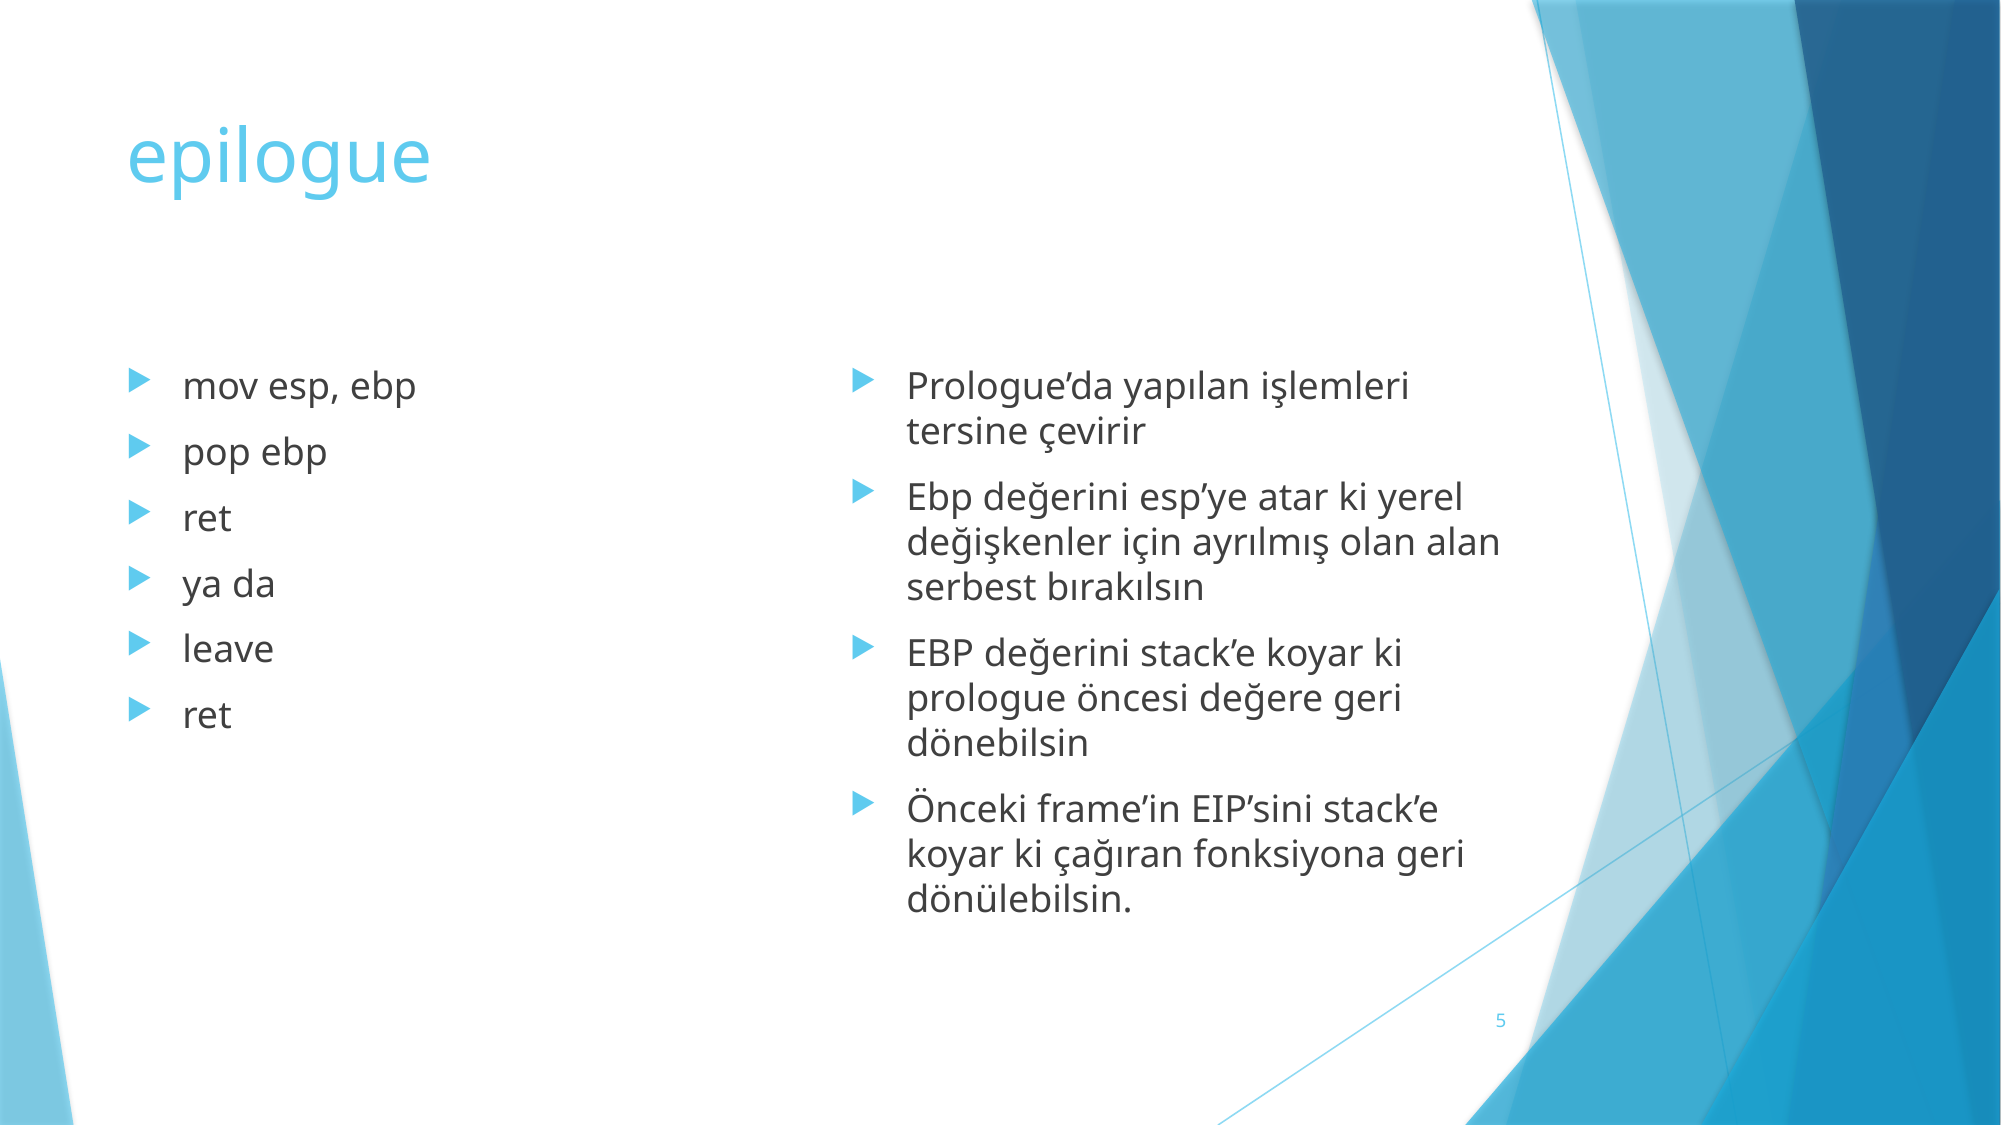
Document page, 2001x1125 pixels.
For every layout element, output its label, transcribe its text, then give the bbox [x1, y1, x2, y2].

list Prologue’da yapılan işlemleri tersine çevirir Ebp değerini esp’ye atar ki yerel değişkenler için ayrılmış olan alan serbest bırakılsın EBP değerini stack’e koyar ki prologue öncesi değere geri dönebilsin Önceki frame’in EIP’sini stack’e koyar ki çağıran fonksiyona geri dönülebilsin. [834, 354, 1522, 992]
slide_number 5 [1409, 991, 1522, 1051]
title epilogue [111, 99, 1522, 317]
list mov esp, ebp pop ebp ret ya da leave ret [111, 354, 798, 992]
